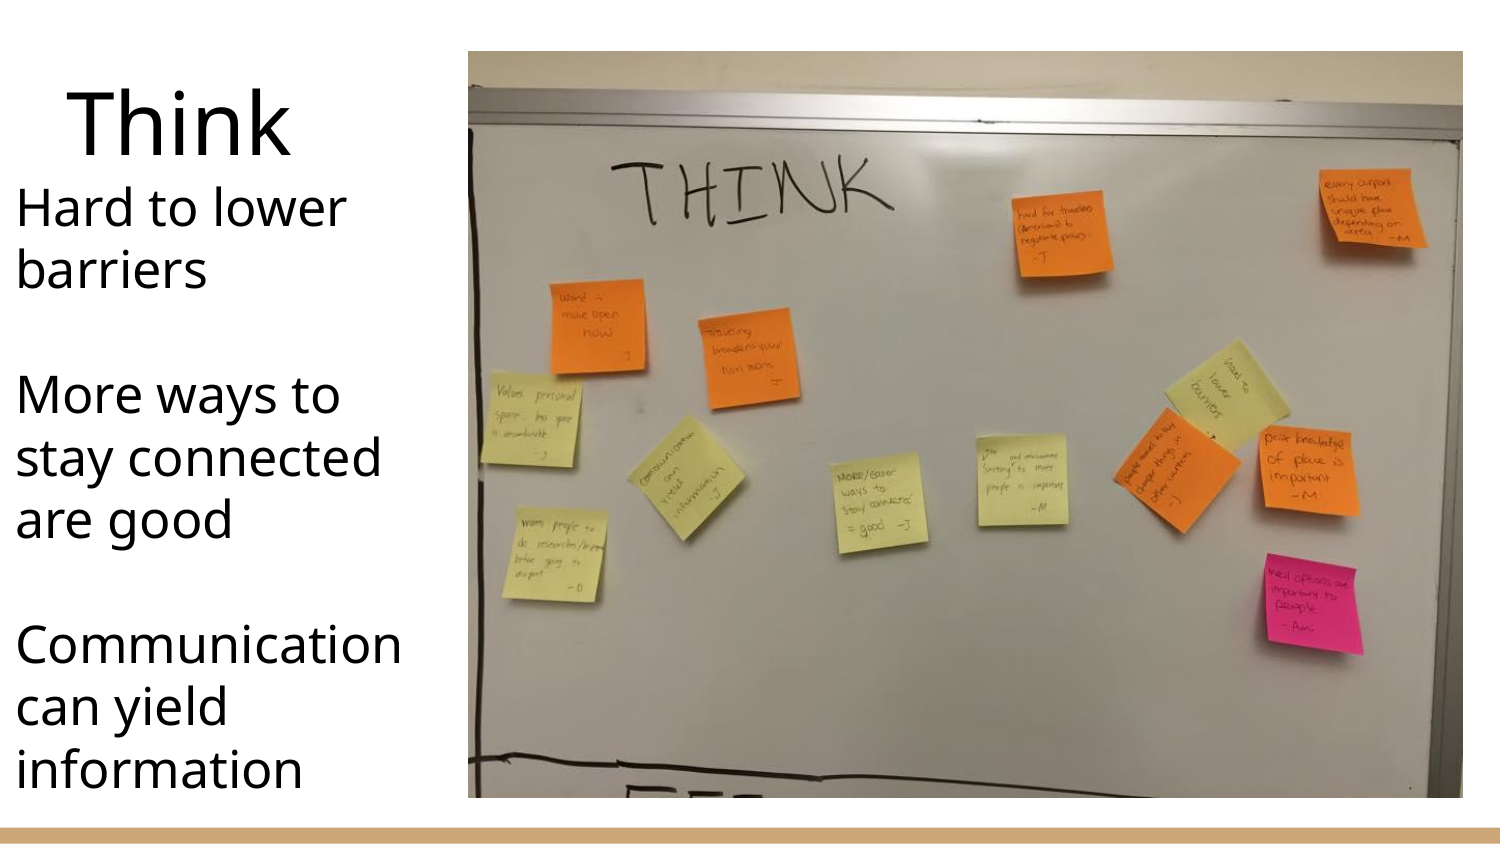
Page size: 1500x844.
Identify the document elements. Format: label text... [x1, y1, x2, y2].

list Hard to lower barriers More ways to stay connected are good Communication can yield information World is more open now [0, 158, 462, 785]
title Think [51, 51, 466, 158]
picture [467, 51, 1463, 799]
